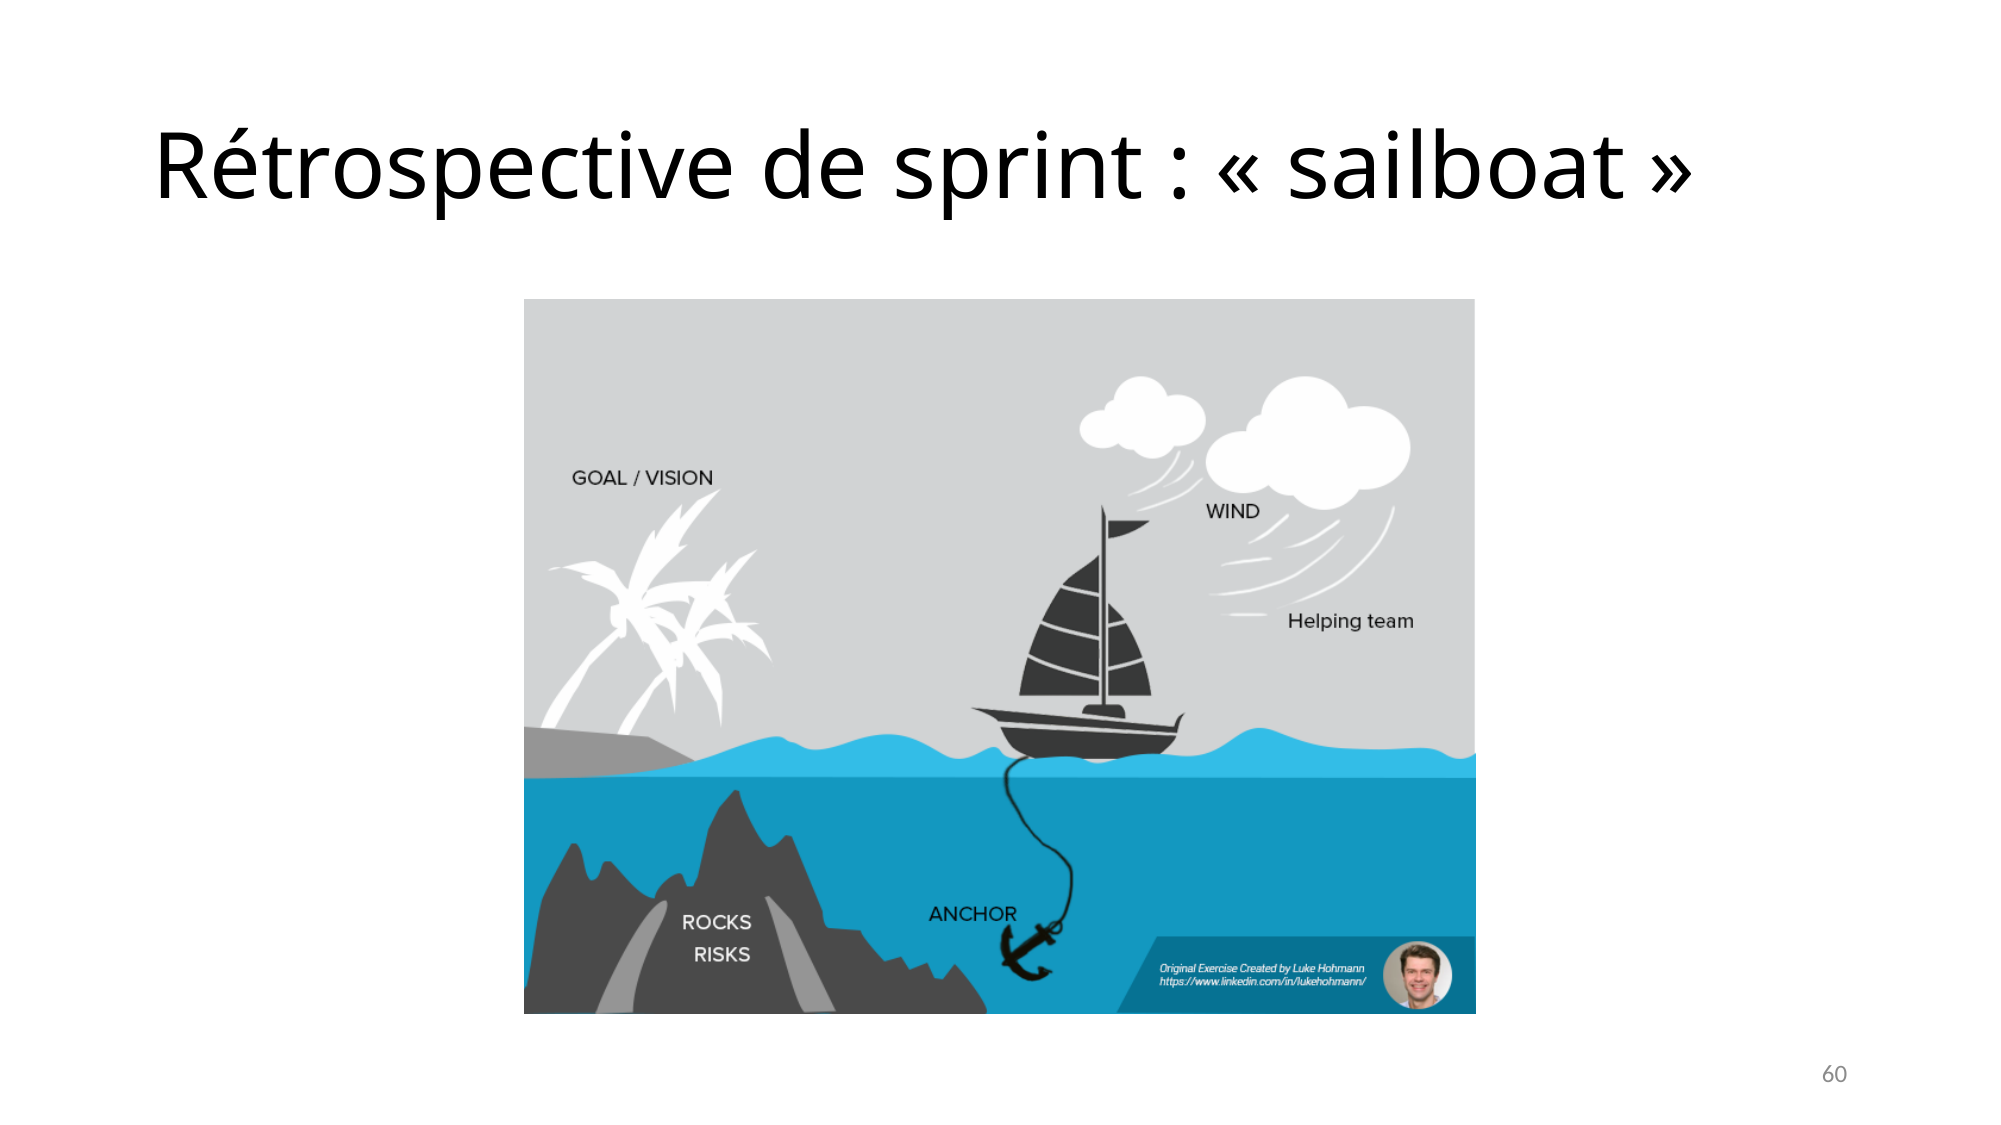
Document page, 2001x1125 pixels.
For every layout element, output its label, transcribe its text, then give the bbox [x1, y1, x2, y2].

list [524, 299, 1476, 1014]
title Rétrospective de sprint : « sailboat » [137, 59, 1863, 278]
slide_number 60 [1412, 1042, 1863, 1103]
